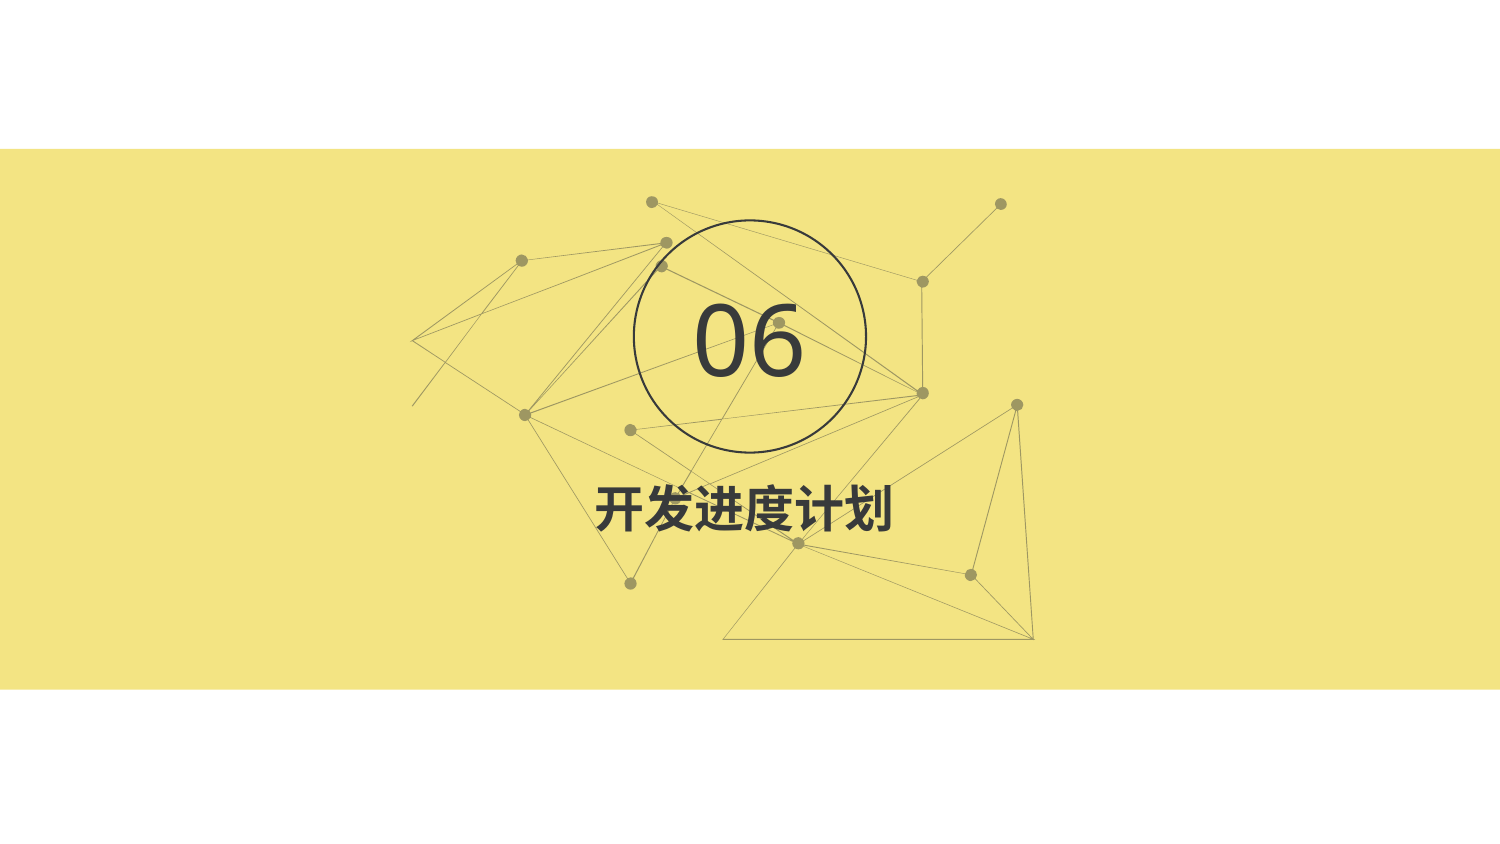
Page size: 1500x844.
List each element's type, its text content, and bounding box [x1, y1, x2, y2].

text_box [0, 148, 1500, 691]
text_box [610, 552, 648, 590]
text_box [722, 552, 1036, 641]
text_box [624, 423, 679, 462]
text_box [926, 398, 1024, 462]
text_box 06 [632, 219, 868, 454]
text_box 开发进度计划 [442, 462, 1047, 552]
text_box [646, 196, 723, 232]
text_box [761, 198, 1007, 462]
text_box [409, 236, 673, 462]
